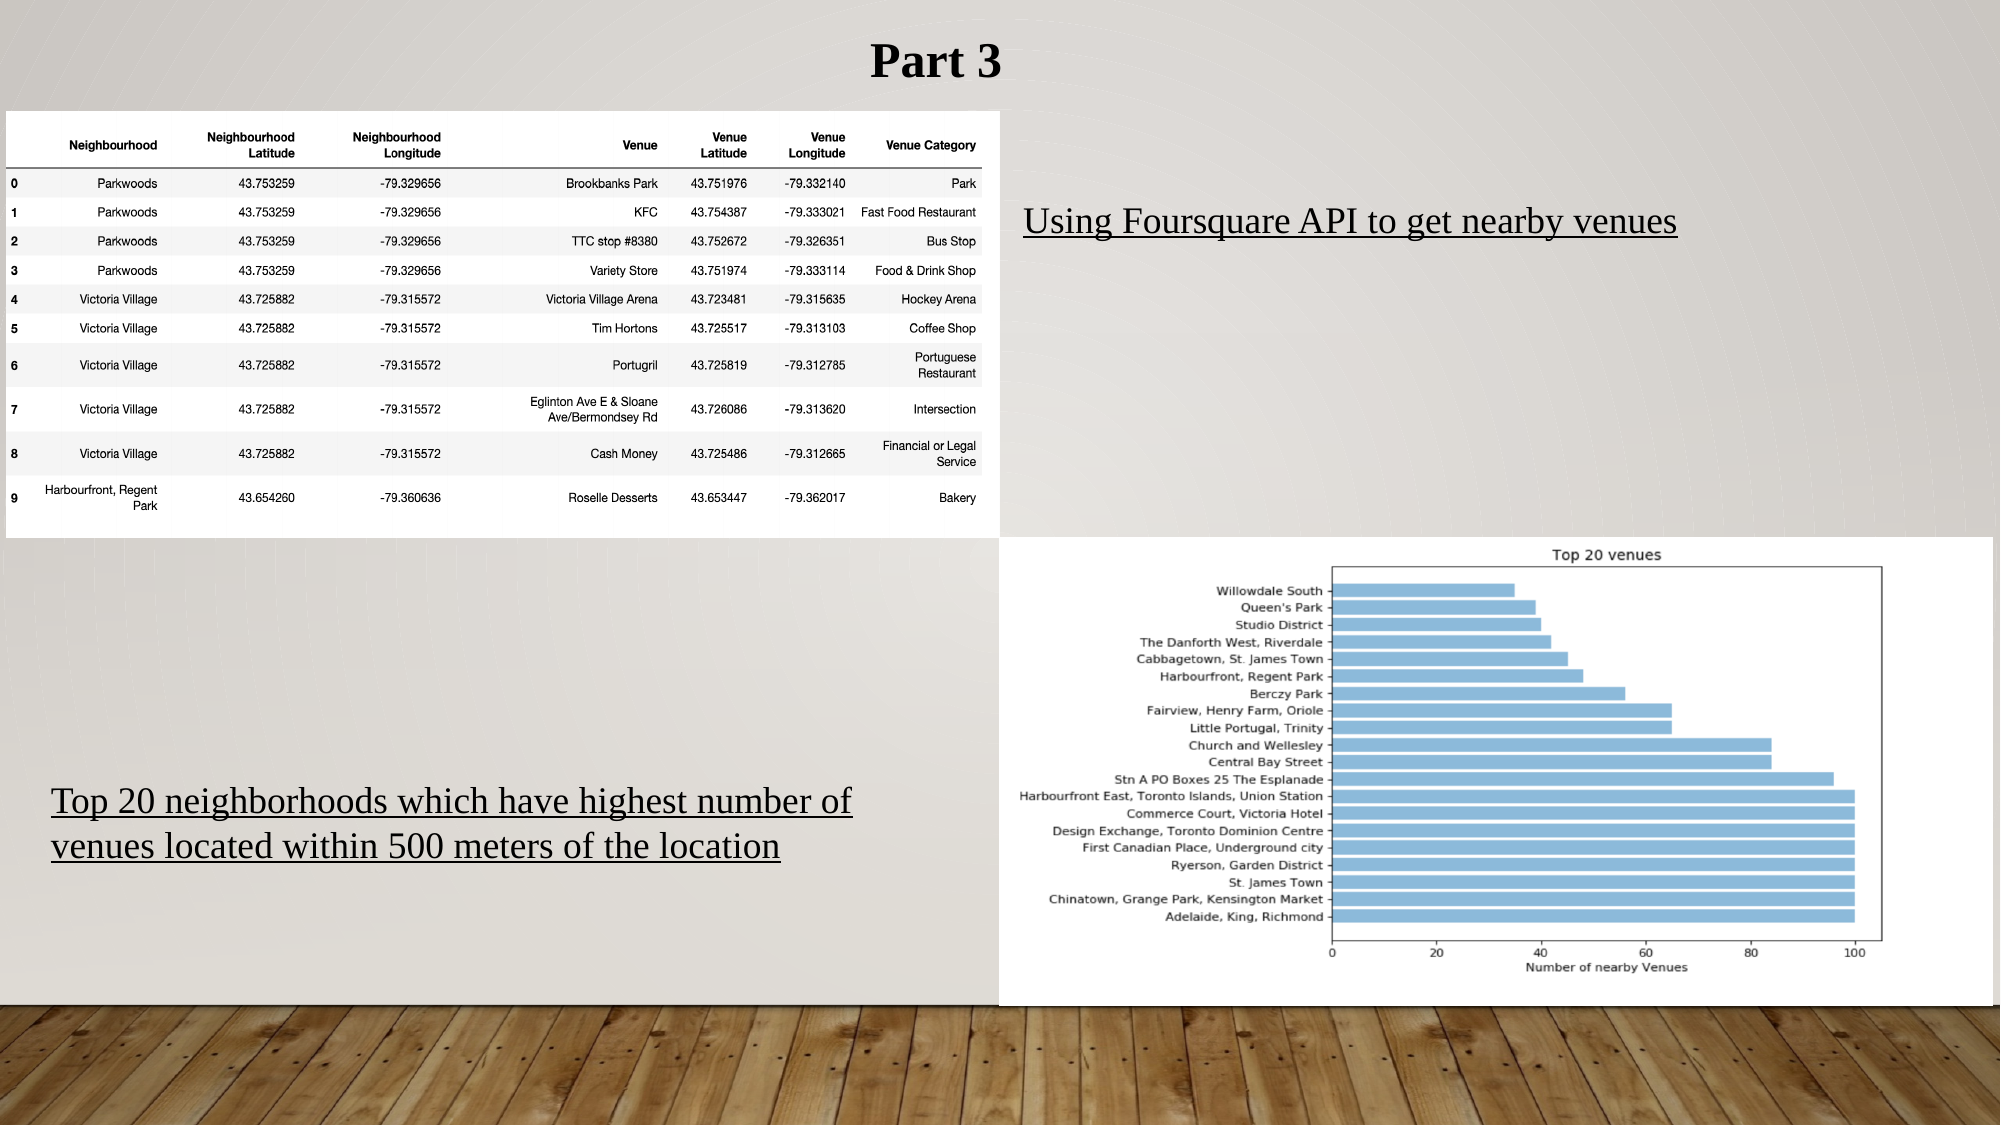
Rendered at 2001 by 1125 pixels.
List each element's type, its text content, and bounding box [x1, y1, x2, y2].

text_box Top 20 neighborhoods which have highest number of venues located within 500 meters of the location [36, 768, 966, 874]
picture [0, 111, 2000, 1125]
text_box Using Foursquare API to get nearby venues [1008, 188, 1693, 249]
text_box Part 3 [855, 19, 1017, 95]
